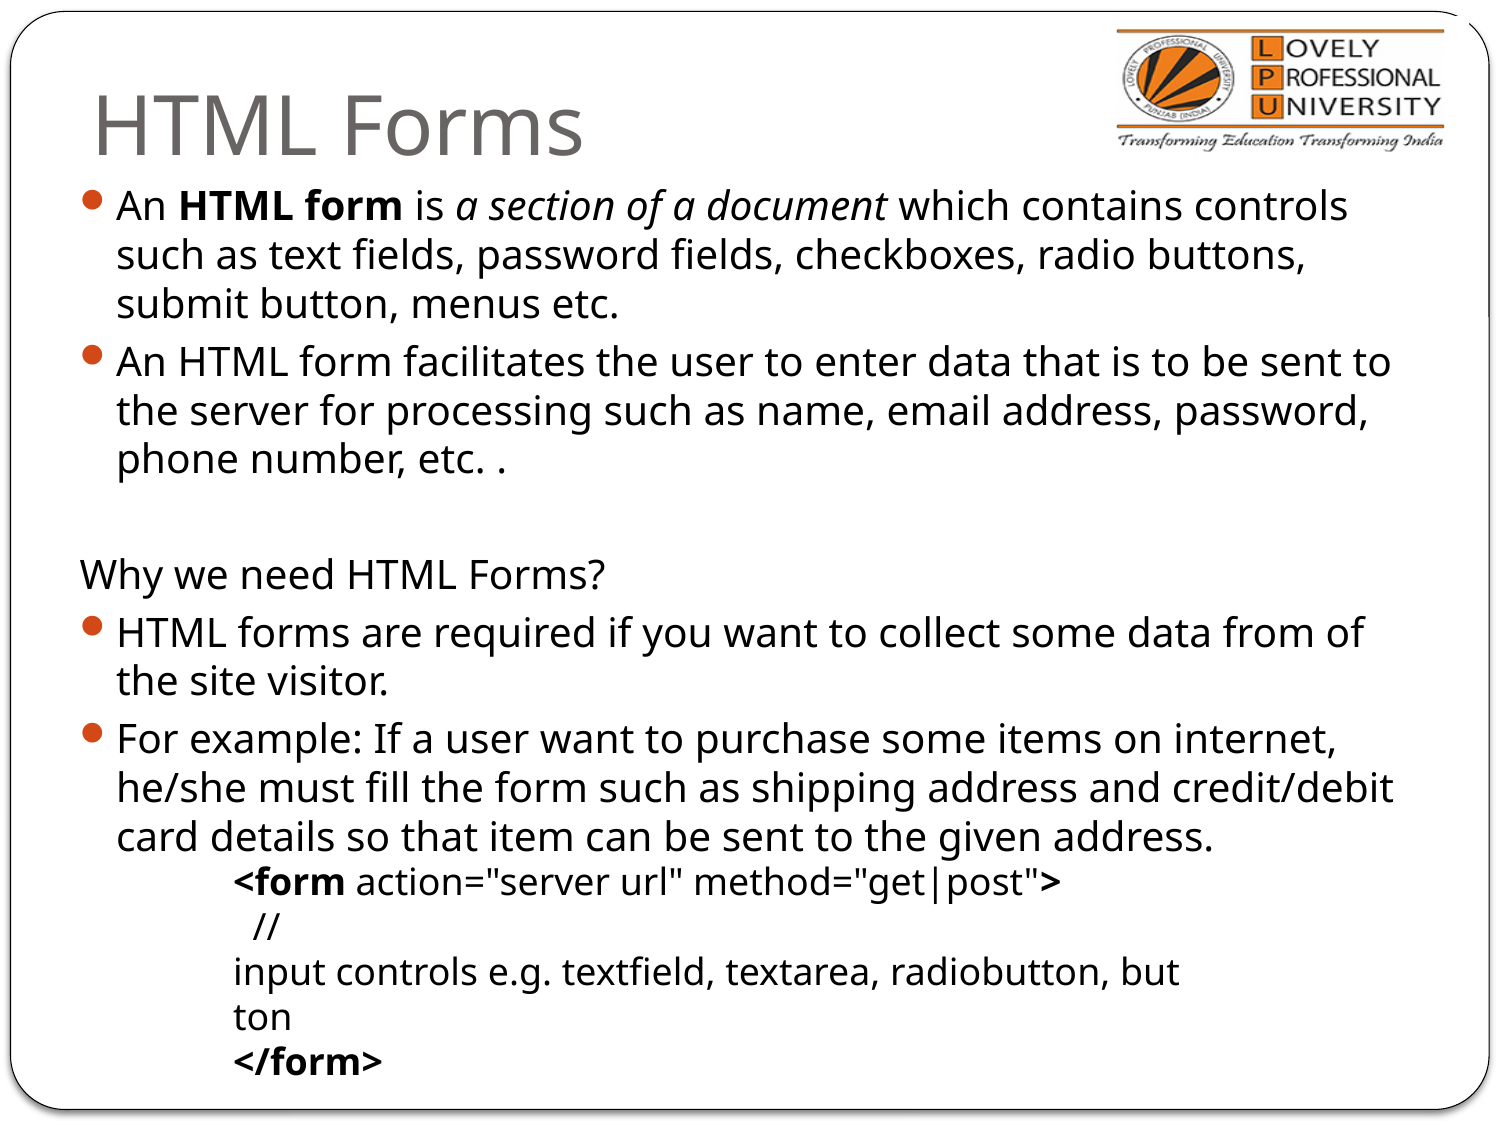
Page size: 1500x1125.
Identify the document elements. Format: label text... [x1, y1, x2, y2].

title HTML Forms [76, 0, 1427, 188]
list An HTML form is a section of a document which contains controls such as text fields, password fields, checkboxes, radio buttons, submit button, menus etc. An HTML form facilitates the user to enter data that is to be sent to the server for processing such as name, email address, password, phone number, etc. . Why we need HTML Forms? HTML forms are required if you want to collect some data from of the site visitor. For example: If a user want to purchase some items on internet, he/she must fill the form such as shipping address and credit/debit card details so that item can be sent to the given address. [64, 172, 1415, 916]
picture [1104, 15, 1470, 162]
text_box <form action="server url" method="get|post"> //input controls e.g. textfield, textarea, radiobutton, button </form> [218, 850, 1199, 1091]
